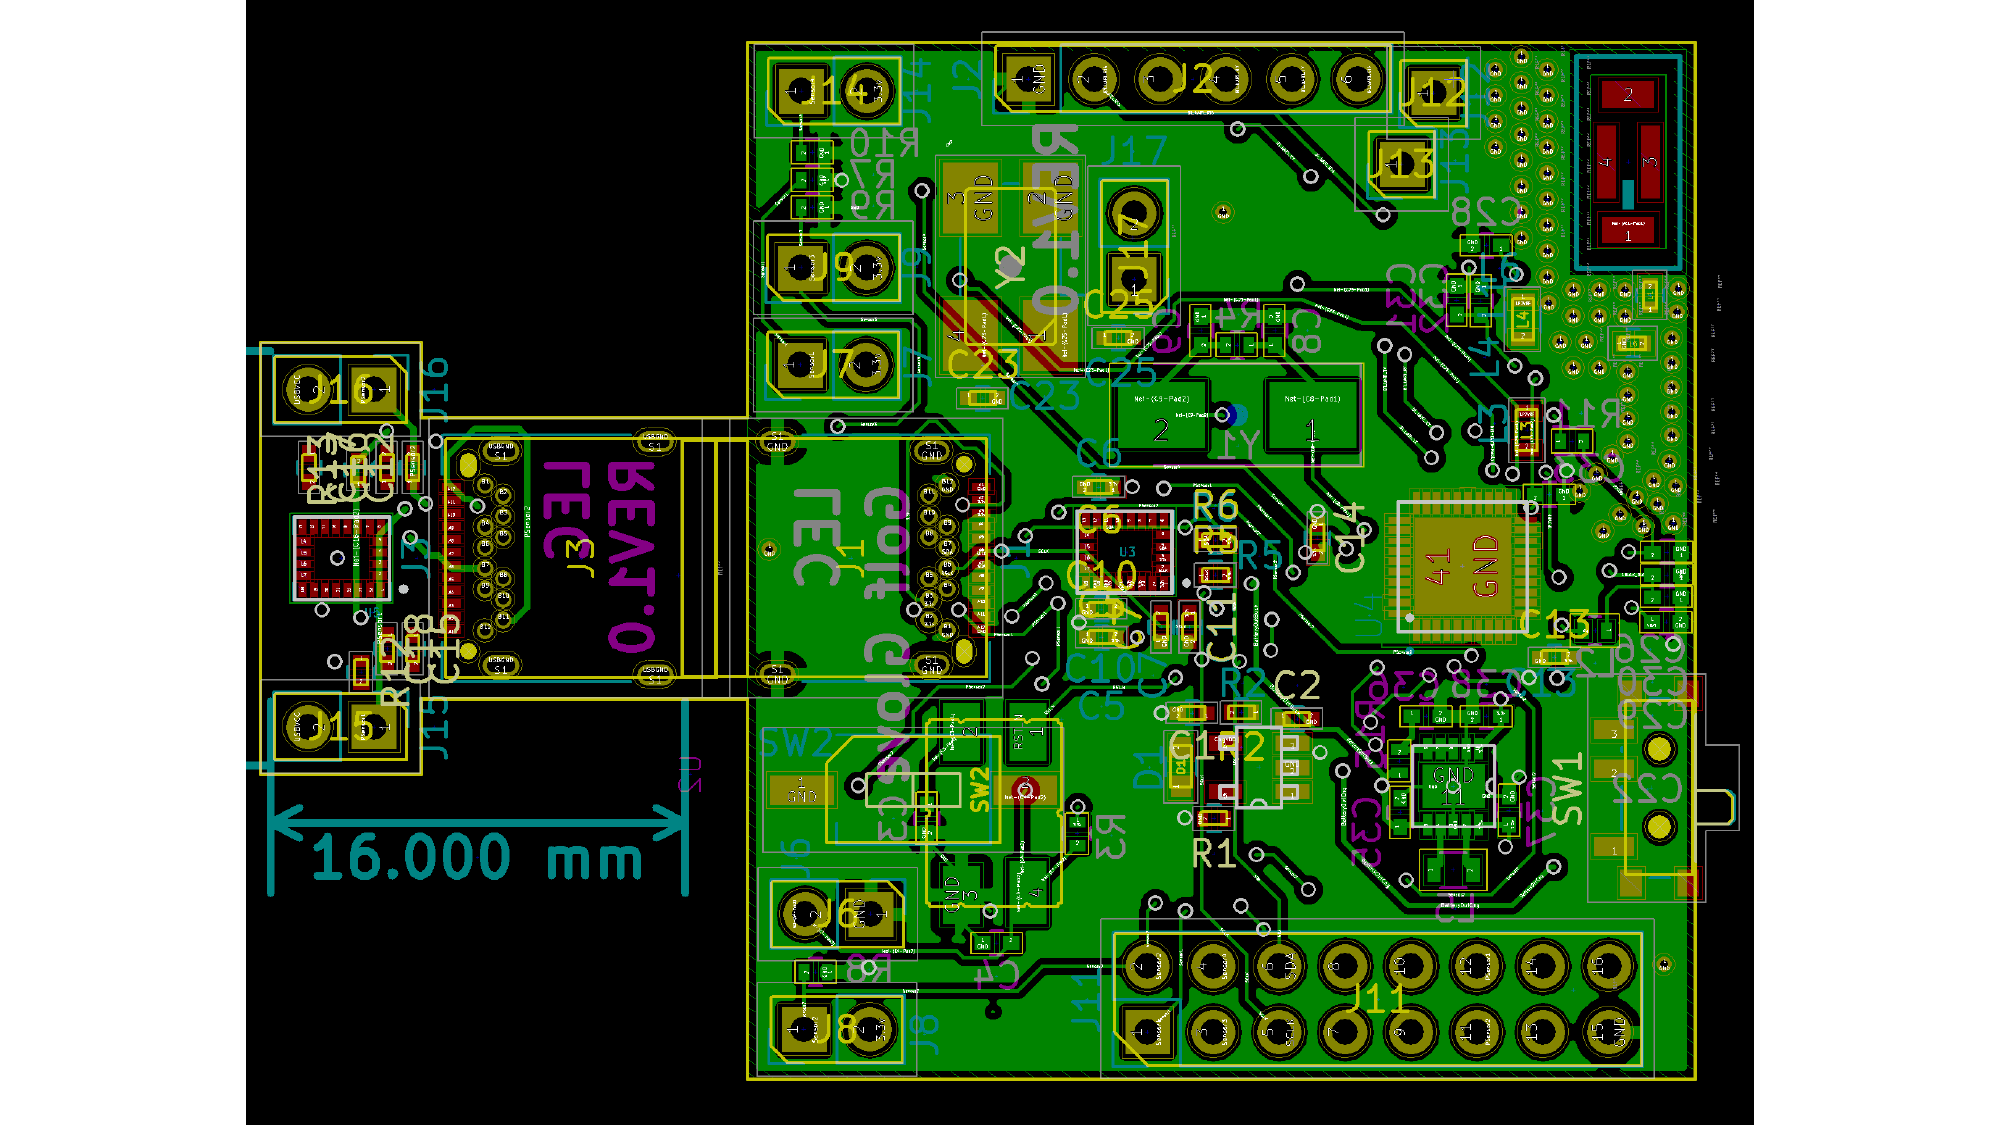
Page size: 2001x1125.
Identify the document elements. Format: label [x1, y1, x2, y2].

picture [246, 0, 1754, 1125]
